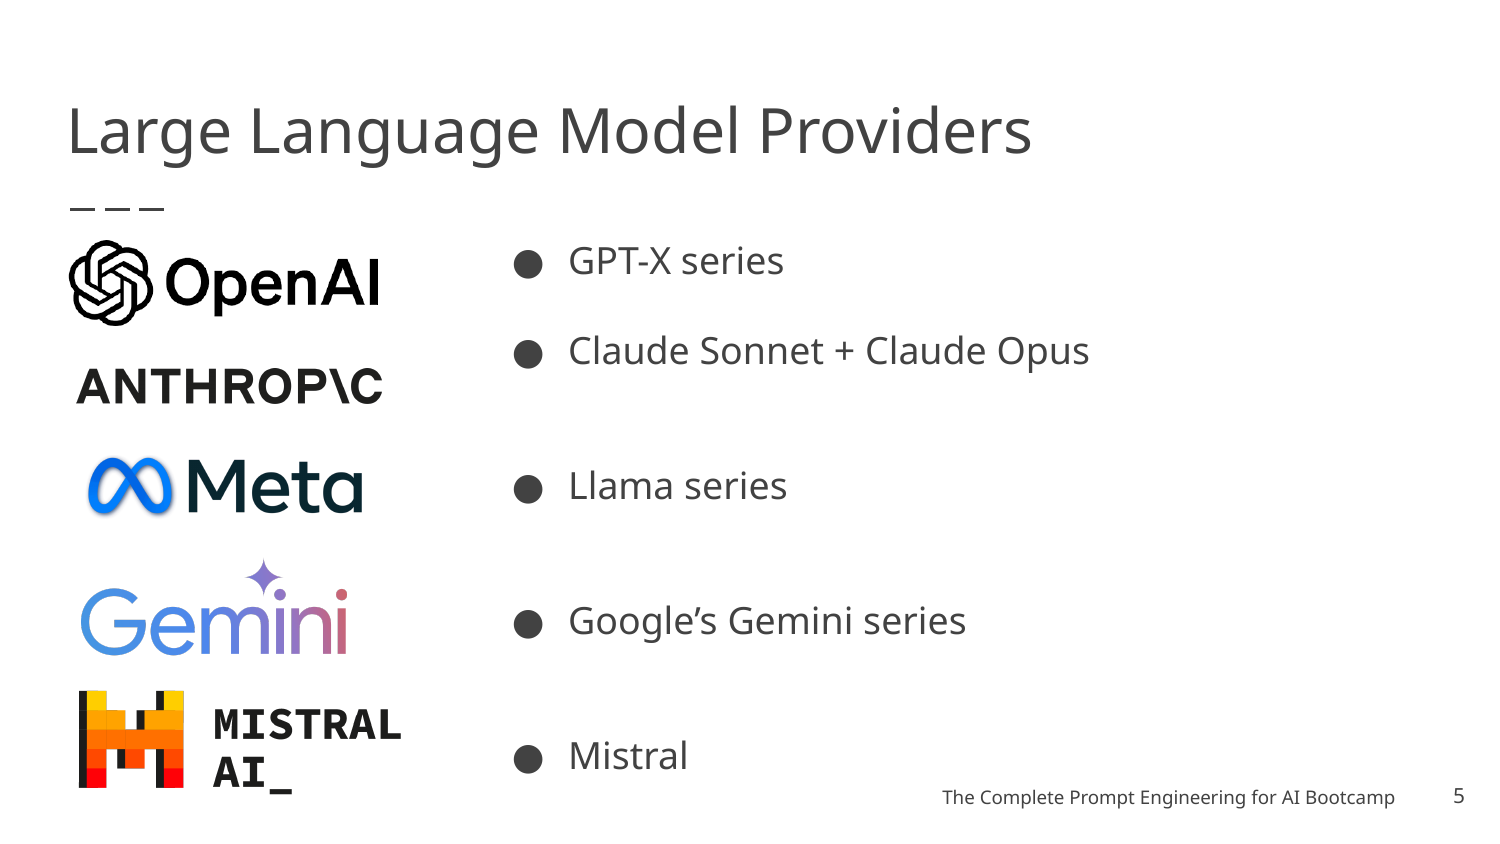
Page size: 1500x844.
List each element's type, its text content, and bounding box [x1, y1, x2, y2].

text_box GPT-X series Claude Sonnet + Claude Opus Llama series Google’s Gemini series Mistral [478, 222, 1231, 793]
title Large Language Model Providers [51, 61, 1449, 182]
picture [74, 687, 409, 799]
slide_number ‹#› [1389, 764, 1480, 830]
picture [67, 240, 382, 326]
picture [76, 368, 382, 657]
